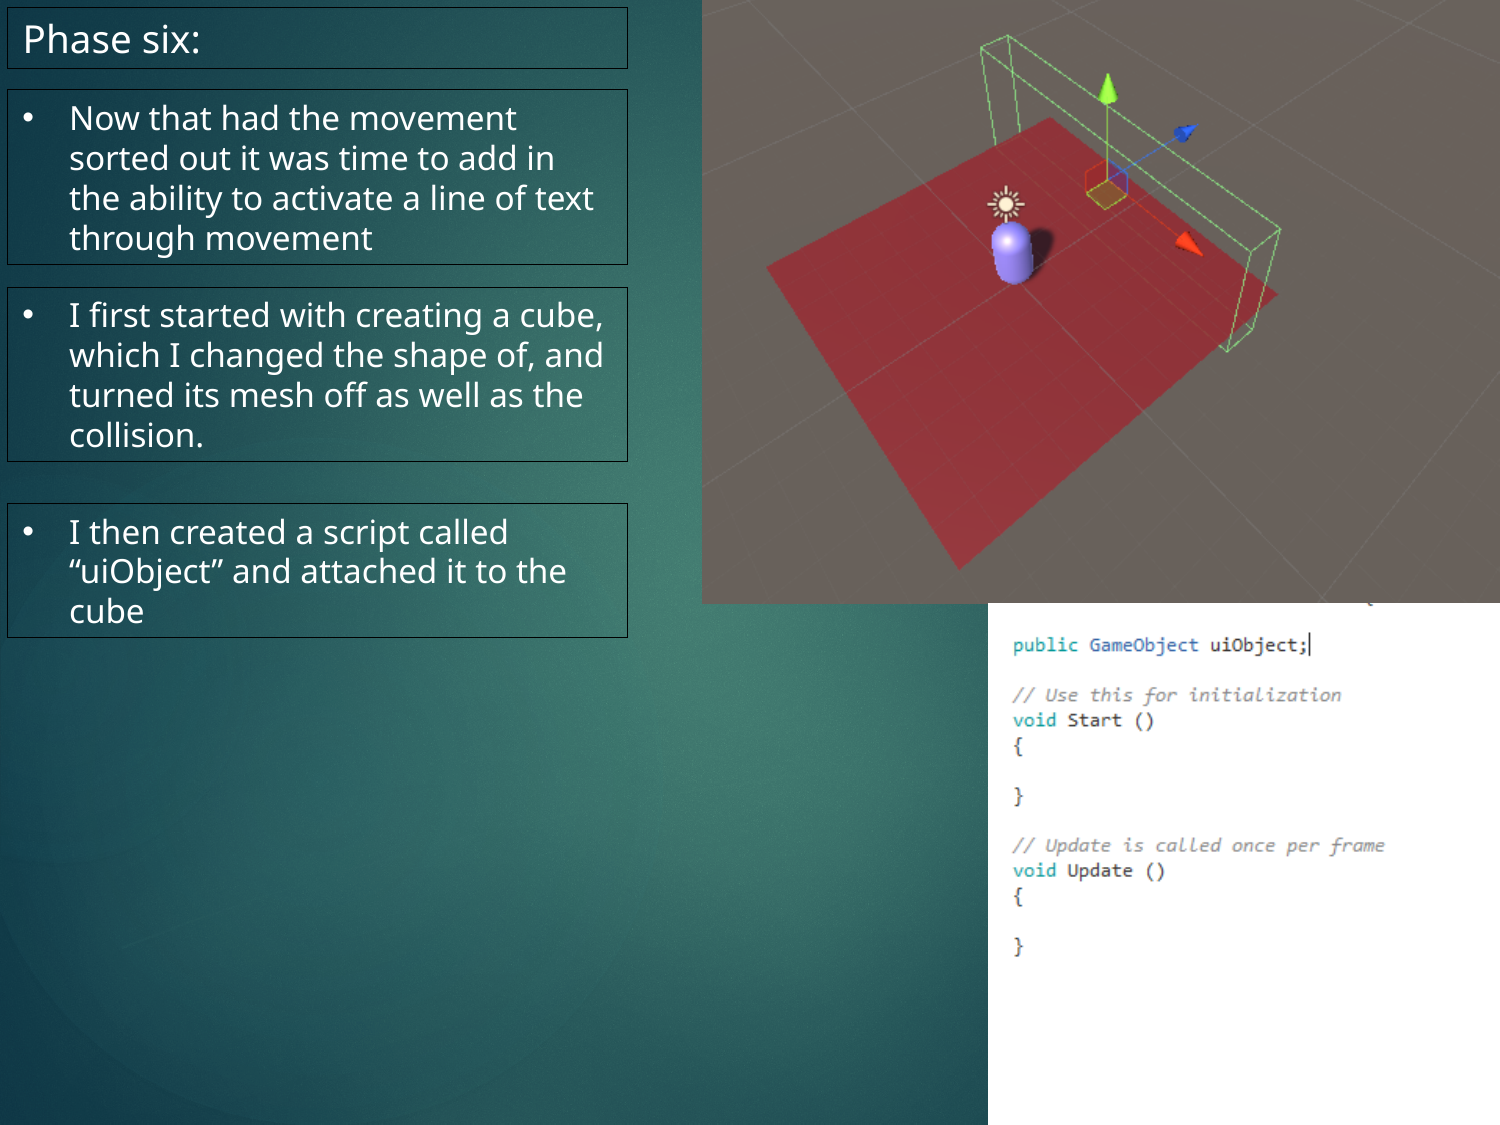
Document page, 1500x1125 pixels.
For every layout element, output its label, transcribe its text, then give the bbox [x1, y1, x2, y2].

text_box Phase six: [7, 7, 628, 69]
text_box Now that had the movement sorted out it was time to add in the ability to activate a line of text through movement [7, 89, 628, 265]
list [702, 0, 1500, 604]
text_box I first started with creating a cube, which I changed the shape of, and turned its mesh off as well as the collision. [7, 287, 628, 462]
picture [988, 603, 1500, 1125]
text_box I then created a script called “uiObject” and attached it to the cube [7, 503, 628, 638]
